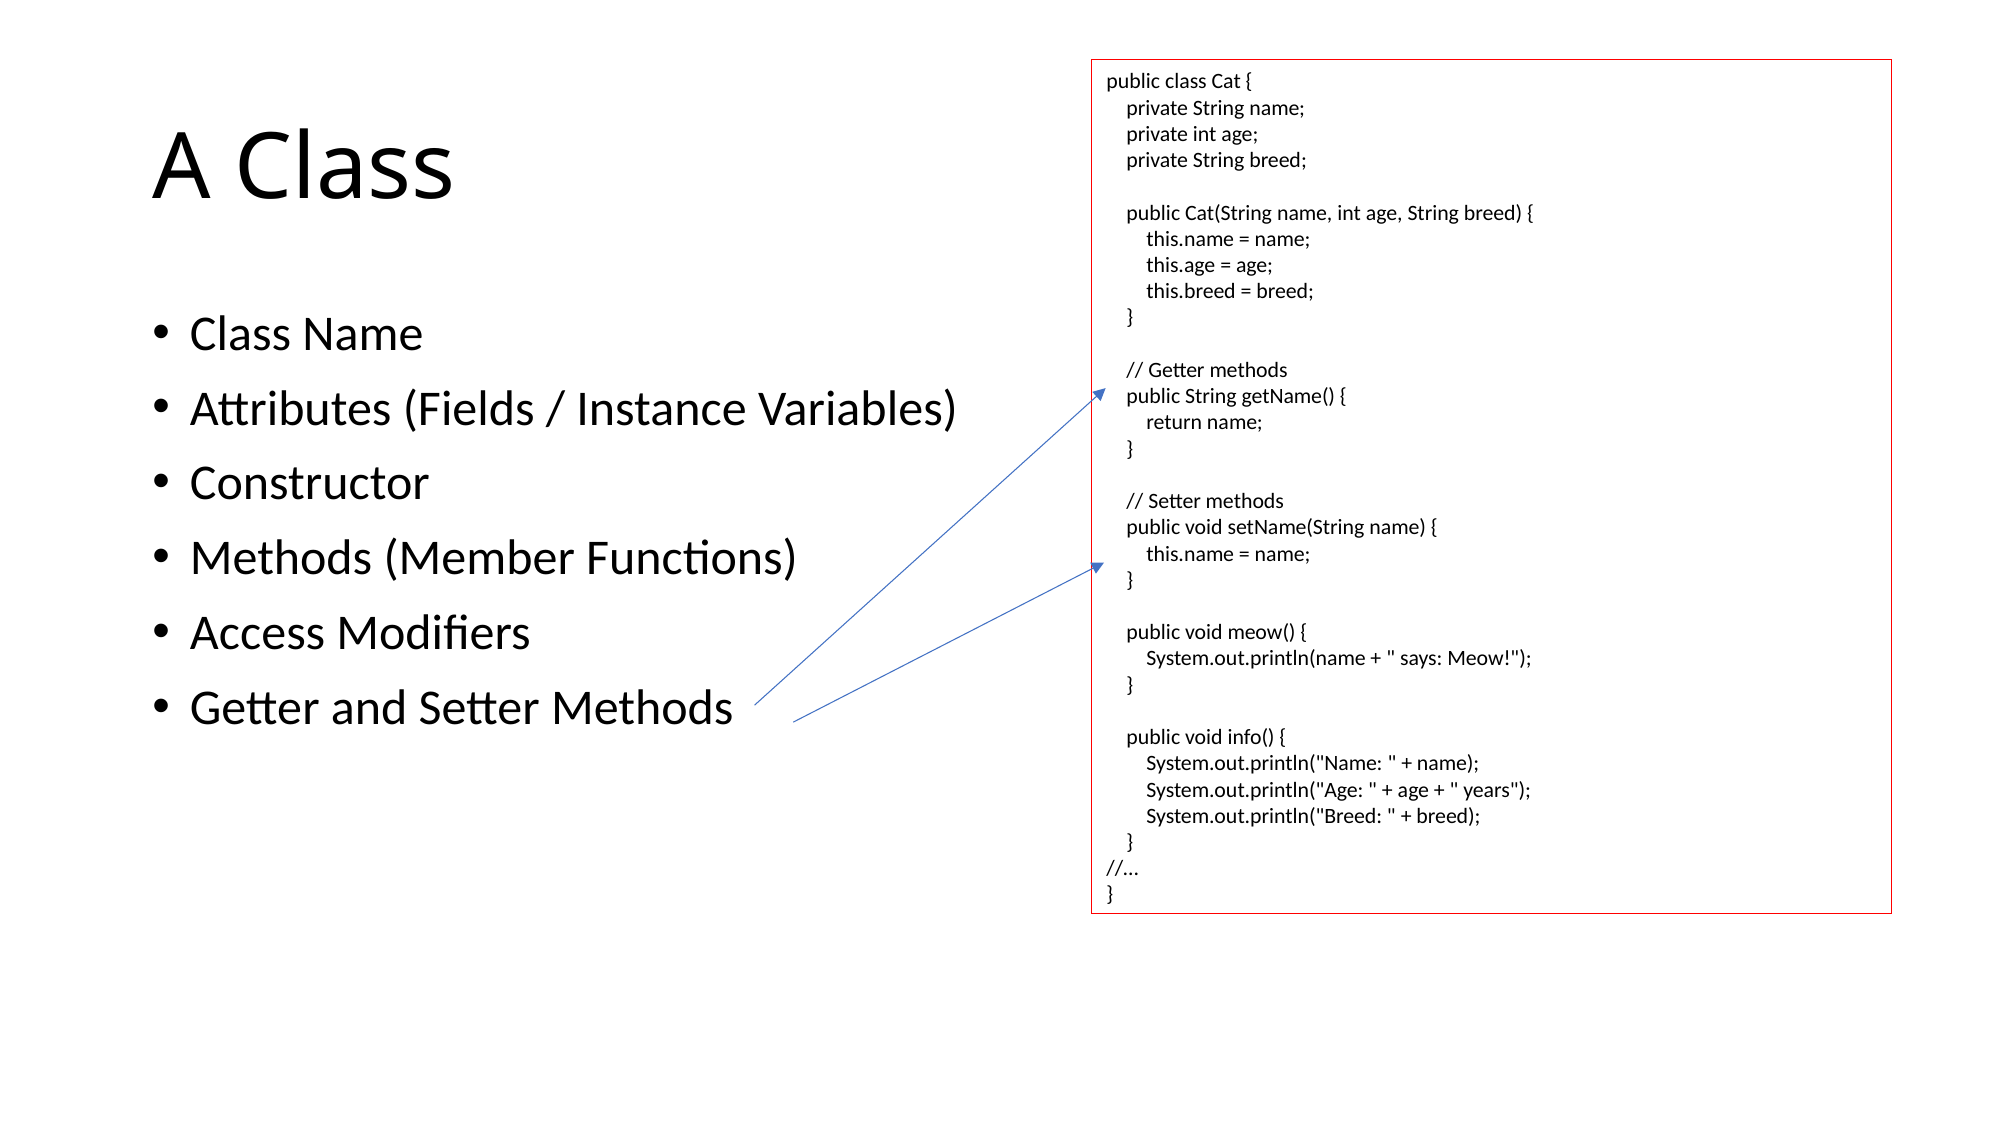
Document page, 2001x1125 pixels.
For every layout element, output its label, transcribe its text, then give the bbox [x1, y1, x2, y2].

title A Class [137, 59, 1091, 278]
text_box public class Cat { private String name; private int age; private String breed; public Cat(String name, int age, String breed) { this.name = name; this.age = age; this.breed = breed; } // Getter methods public String getName() { return name; } // Setter methods public void setName(String name) { this.name = name; } public void meow() { System.out.println(name + " says: Meow!"); } public void info() { System.out.println("Name: " + name); System.out.println("Age: " + age + " years"); System.out.println("Breed: " + breed); } //… } [1091, 59, 1892, 914]
list Class Name Attributes (Fields / Instance Variables) Constructor Methods (Member Functions) Access Modifiers Getter and Setter Methods [137, 299, 1863, 1014]
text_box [793, 562, 1105, 723]
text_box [754, 388, 1106, 706]
